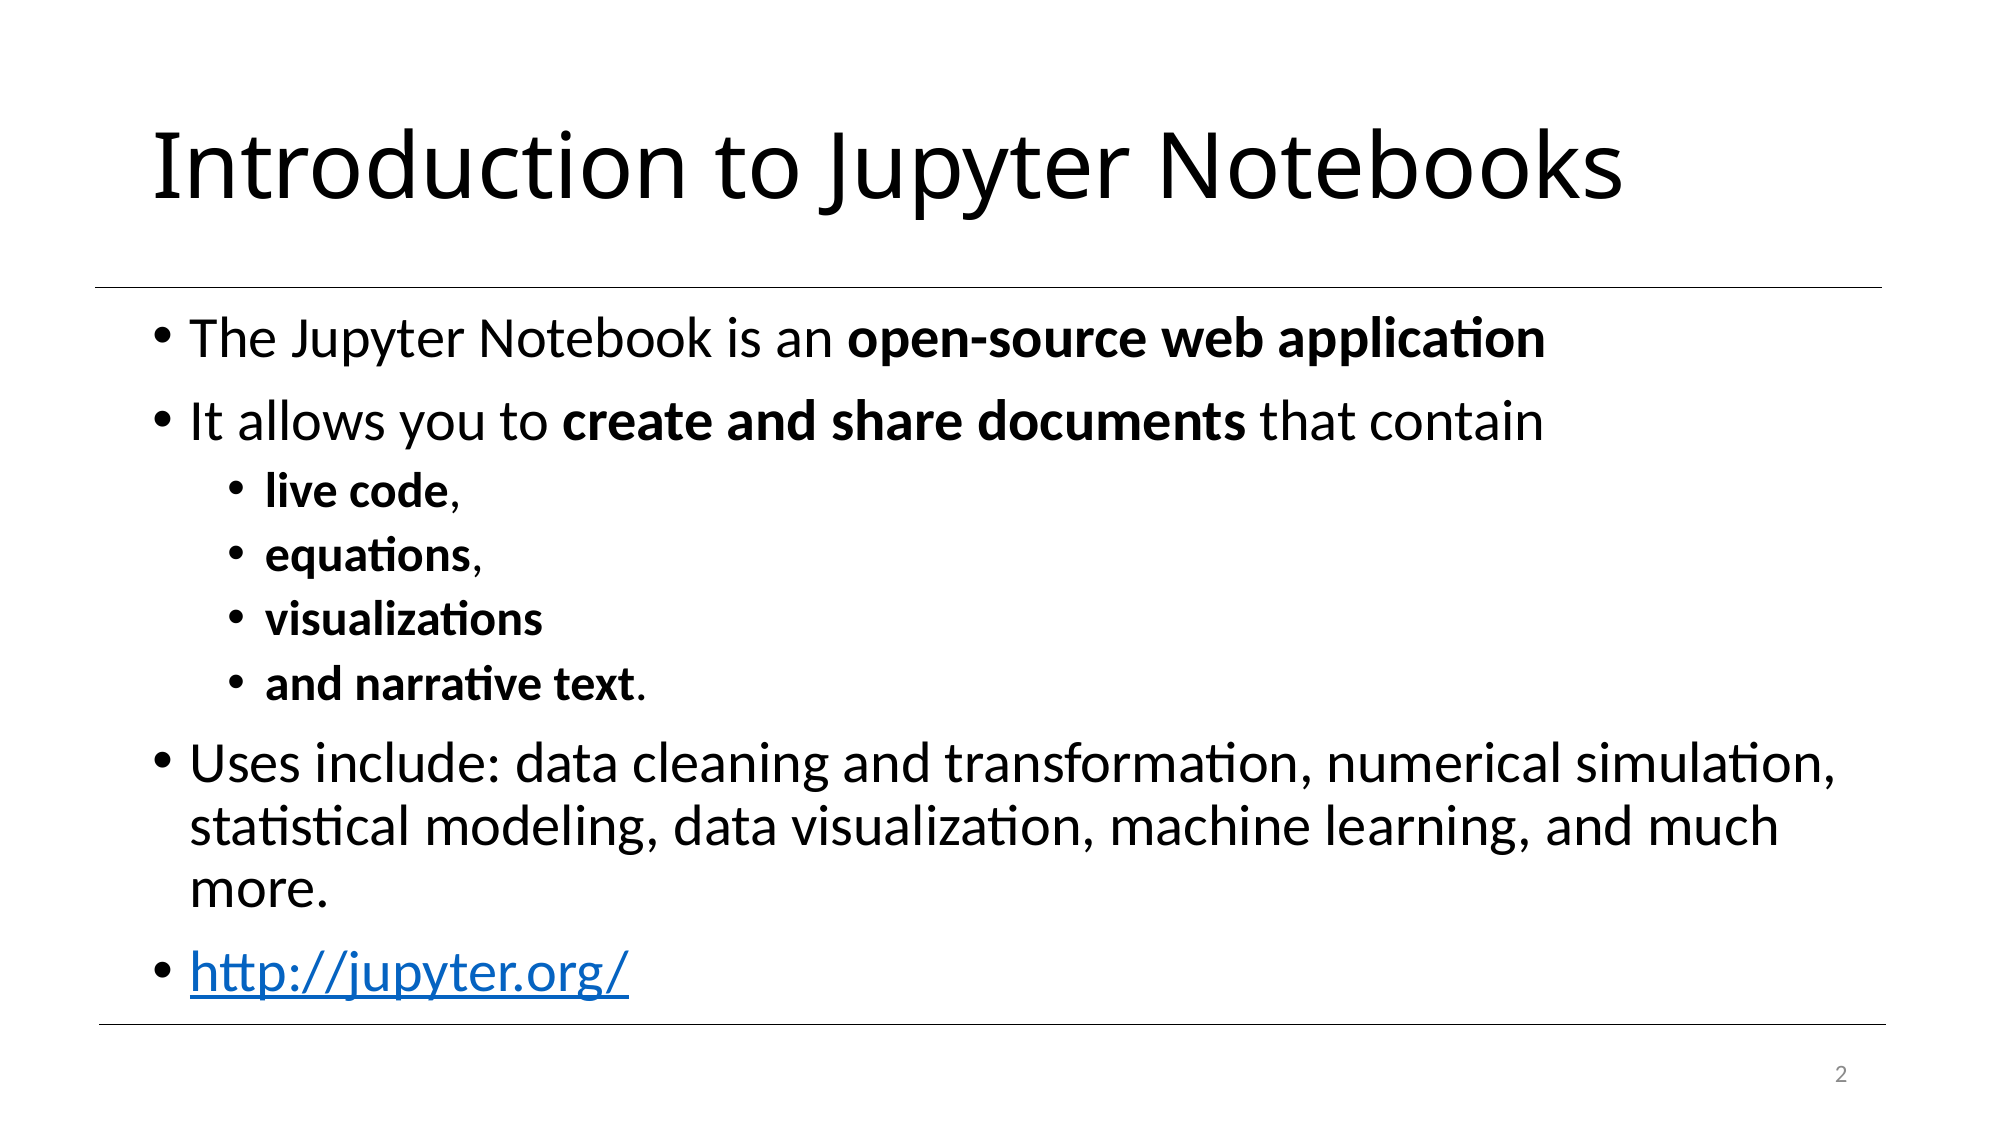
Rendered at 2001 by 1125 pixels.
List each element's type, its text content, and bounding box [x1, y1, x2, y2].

list The Jupyter Notebook is an open-source web application It allows you to create and share documents that contain live code, equations, visualizations and narrative text. Uses include: data cleaning and transformation, numerical simulation, statistical modeling, data visualization, machine learning, and much more. http://jupyter.org/ [137, 299, 1863, 1014]
slide_number 2 [1412, 1042, 1863, 1103]
title Introduction to Jupyter Notebooks [137, 59, 1863, 278]
